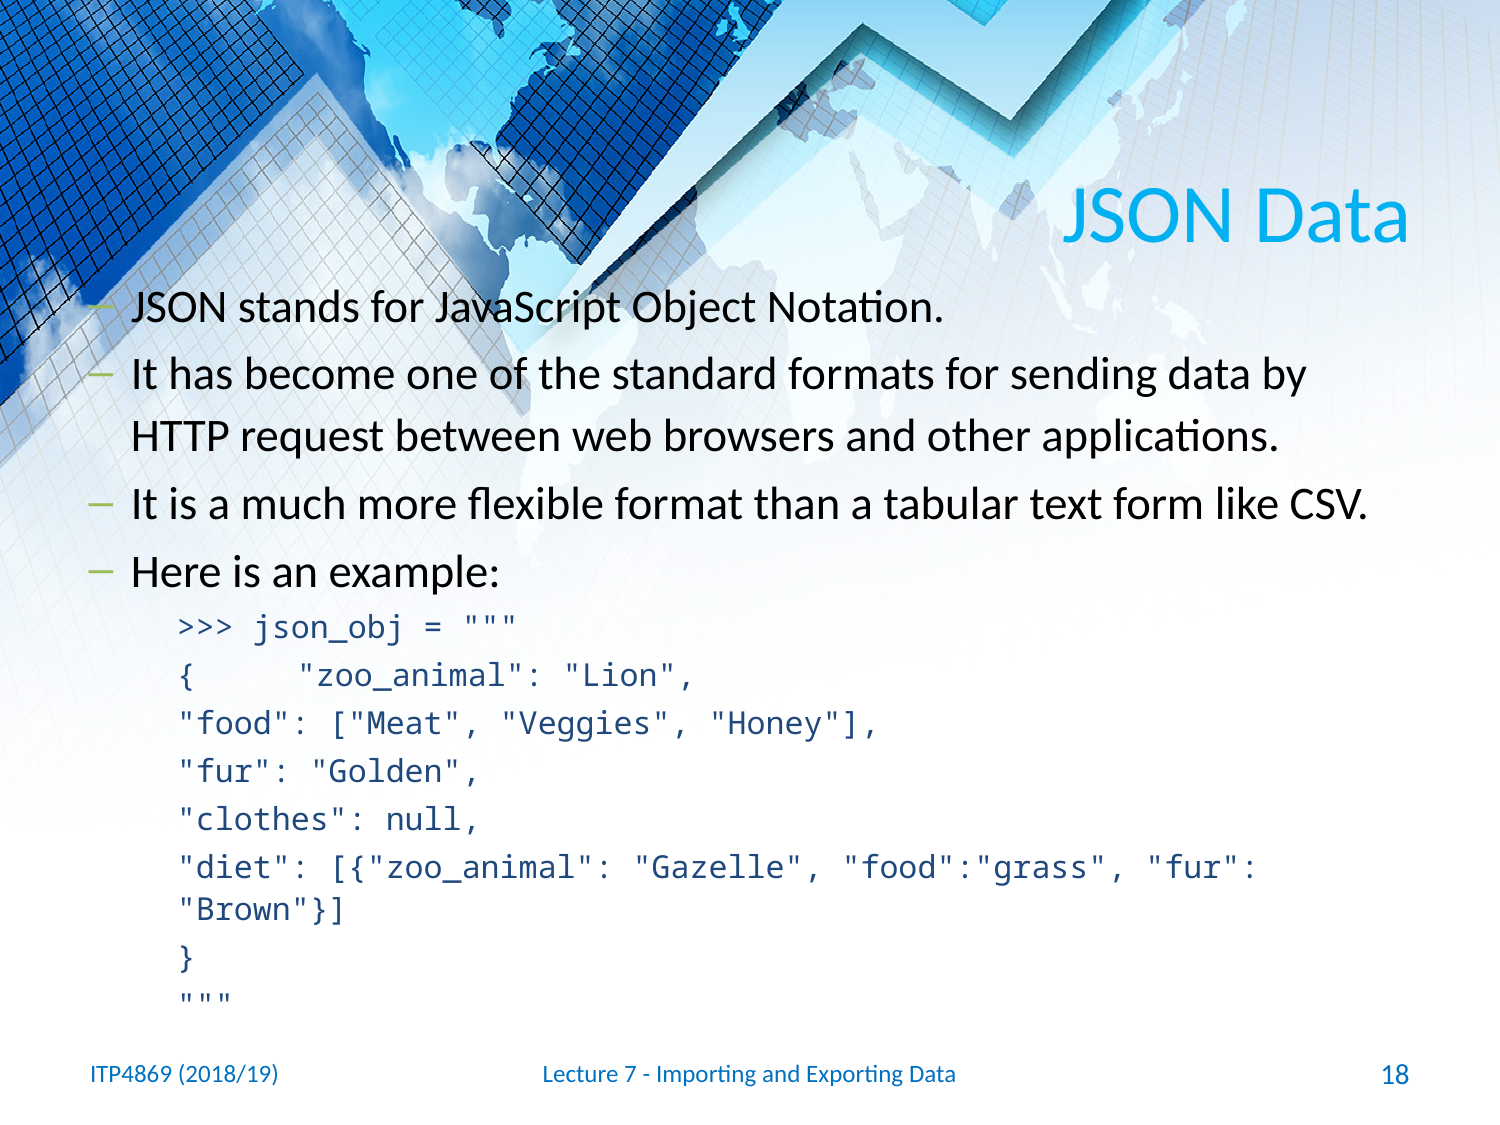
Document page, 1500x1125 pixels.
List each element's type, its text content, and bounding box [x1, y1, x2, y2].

footer Lecture 7 - Importing and Exporting Data [512, 1042, 988, 1103]
title JSON Data [73, 128, 1427, 262]
slide_number ITP4869 (2018/19) [75, 1042, 425, 1103]
slide_number 18 [1074, 1042, 1425, 1103]
picture [0, 0, 1500, 1125]
list JSON stands for JavaScript Object Notation. It has become one of the standard formats for sending data by HTTP request between web browsers and other applications. It is a much more flexible format than a tabular text form like CSV. Here is an example: >>> json_obj = """ { "zoo_animal": "Lion", "food": ["Meat", "Veggies", "Honey"], "fur": "Golden", "clothes": null, "diet": [{"zoo_animal": "Gazelle", "food":"grass", "fur": "Brown"}] } """ [73, 262, 1427, 1043]
